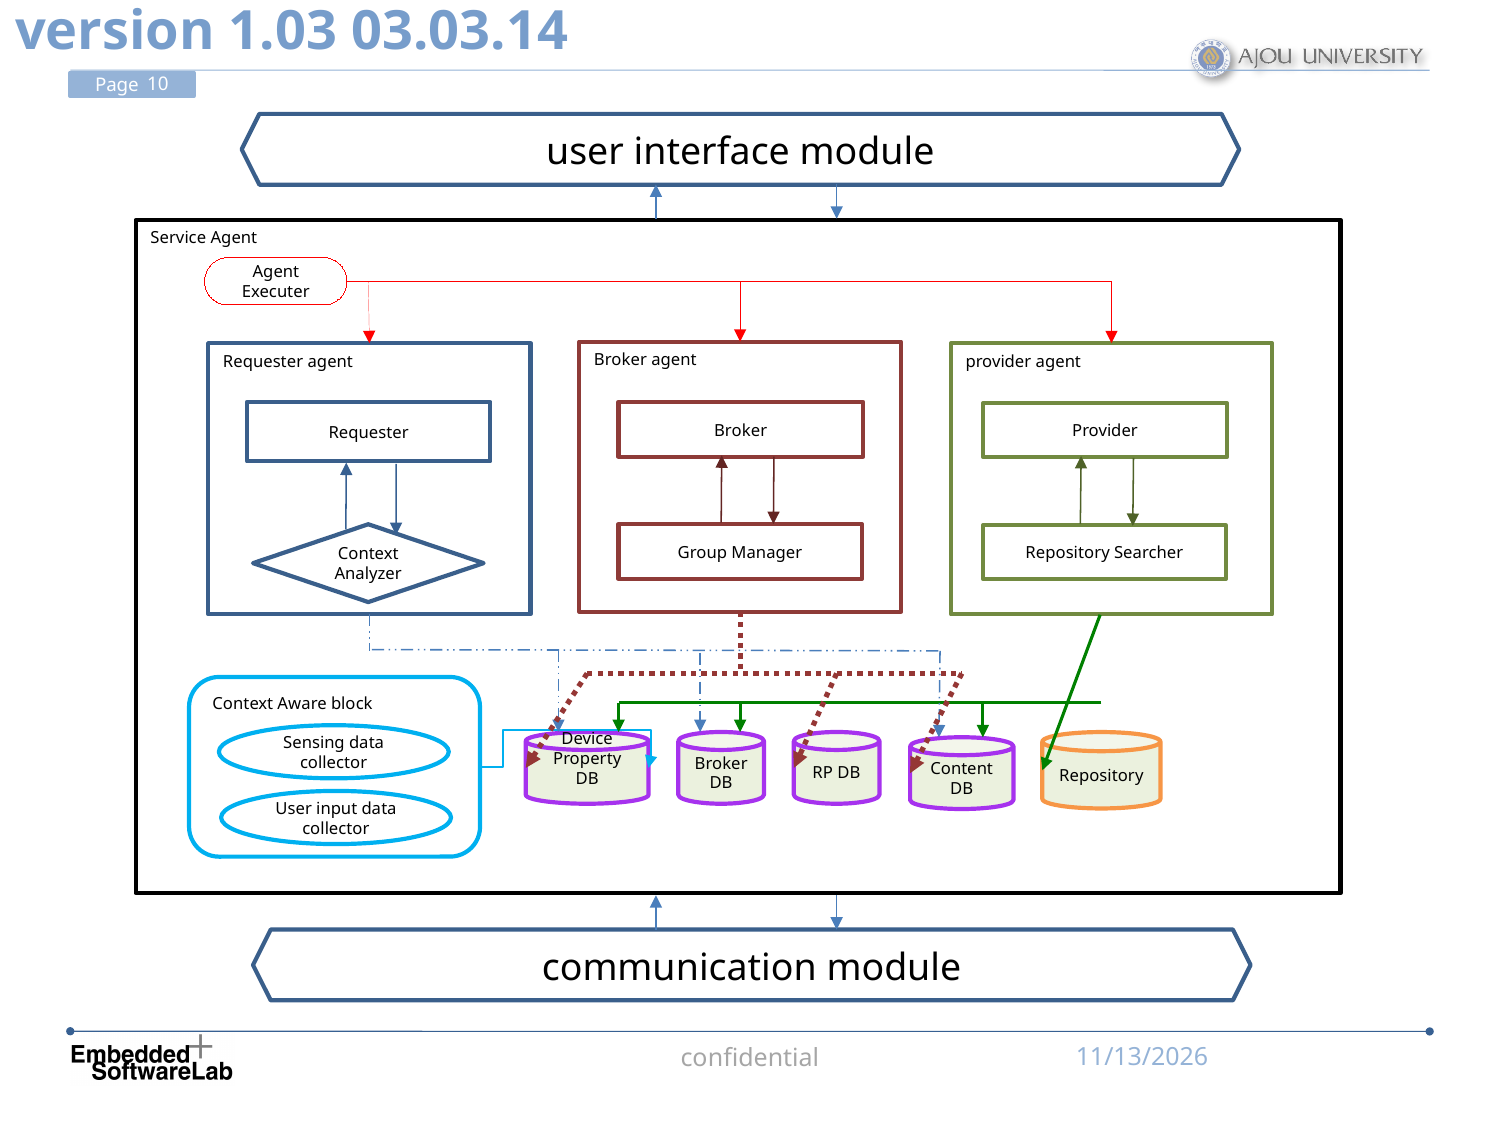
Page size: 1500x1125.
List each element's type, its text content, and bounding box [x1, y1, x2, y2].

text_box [479, 766, 588, 804]
text_box Service Agent [134, 218, 1343, 895]
text_box communication module [251, 927, 1253, 1003]
title version 1.03 03.03.14 [0, 1, 597, 53]
picture [70, 1032, 235, 1086]
text_box user interface module [239, 111, 1242, 187]
